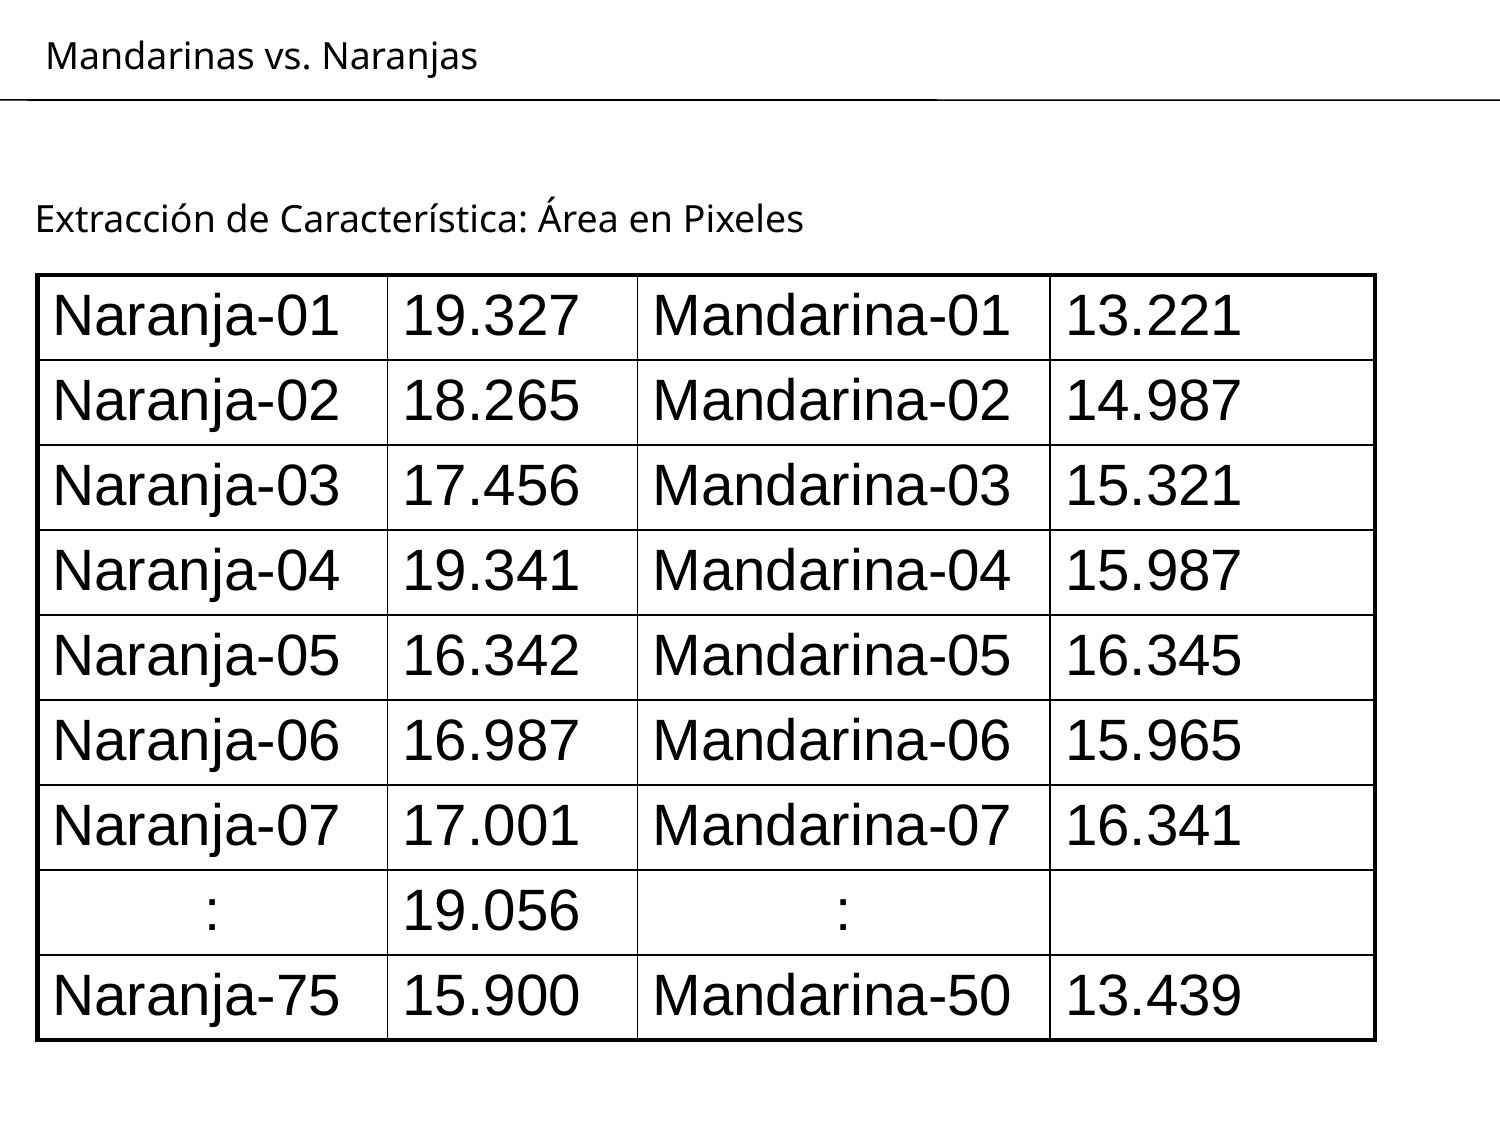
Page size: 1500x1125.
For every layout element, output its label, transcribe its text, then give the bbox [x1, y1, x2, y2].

table_header Mandarina-01 [638, 277, 1049, 359]
table_cell Naranja-75 [40, 956, 387, 1038]
table_cell [1051, 871, 1373, 954]
table_cell 15.321 [1051, 446, 1373, 529]
table_cell 16.987 [388, 701, 637, 784]
table_cell 14.987 [1051, 361, 1373, 444]
table_cell Mandarina-06 [638, 701, 1049, 784]
table_cell 16.342 [388, 616, 637, 699]
table_cell 15.987 [1051, 531, 1373, 614]
table_cell 19.056 [388, 871, 637, 954]
table_cell 16.341 [1051, 786, 1373, 869]
table_cell 15.965 [1051, 701, 1373, 784]
table_cell Naranja-03 [40, 446, 387, 529]
table_cell Naranja-07 [40, 786, 387, 869]
table_cell Naranja-06 [40, 701, 387, 784]
table_cell Mandarina-05 [638, 616, 1049, 699]
table_cell 17.456 [388, 446, 637, 529]
table_cell Naranja-04 [40, 531, 387, 614]
table_cell 16.345 [1051, 616, 1373, 699]
table_cell Mandarina-02 [638, 361, 1049, 444]
table_cell 15.900 [388, 956, 637, 1038]
table_cell 17.001 [388, 786, 637, 869]
text_box Extracción de Característica: Área en Pixeles [19, 187, 820, 338]
table_cell : [40, 871, 387, 954]
table_header 19.327 [388, 277, 637, 359]
table_cell 13.439 [1051, 956, 1373, 1038]
table_header 13.221 [1051, 277, 1373, 359]
table_cell Naranja-05 [40, 616, 387, 699]
table_cell 19.341 [388, 531, 637, 614]
table_header Naranja-01 [40, 277, 387, 359]
text_box Mandarinas vs. Naranjas [30, 24, 494, 85]
table_cell Mandarina-03 [638, 446, 1049, 529]
table_cell : [638, 871, 1049, 954]
table_cell Mandarina-50 [638, 956, 1049, 1038]
table_cell Mandarina-04 [638, 531, 1049, 614]
table_cell Naranja-02 [40, 361, 387, 444]
table_cell Mandarina-07 [638, 786, 1049, 869]
table_cell 18.265 [388, 361, 637, 444]
